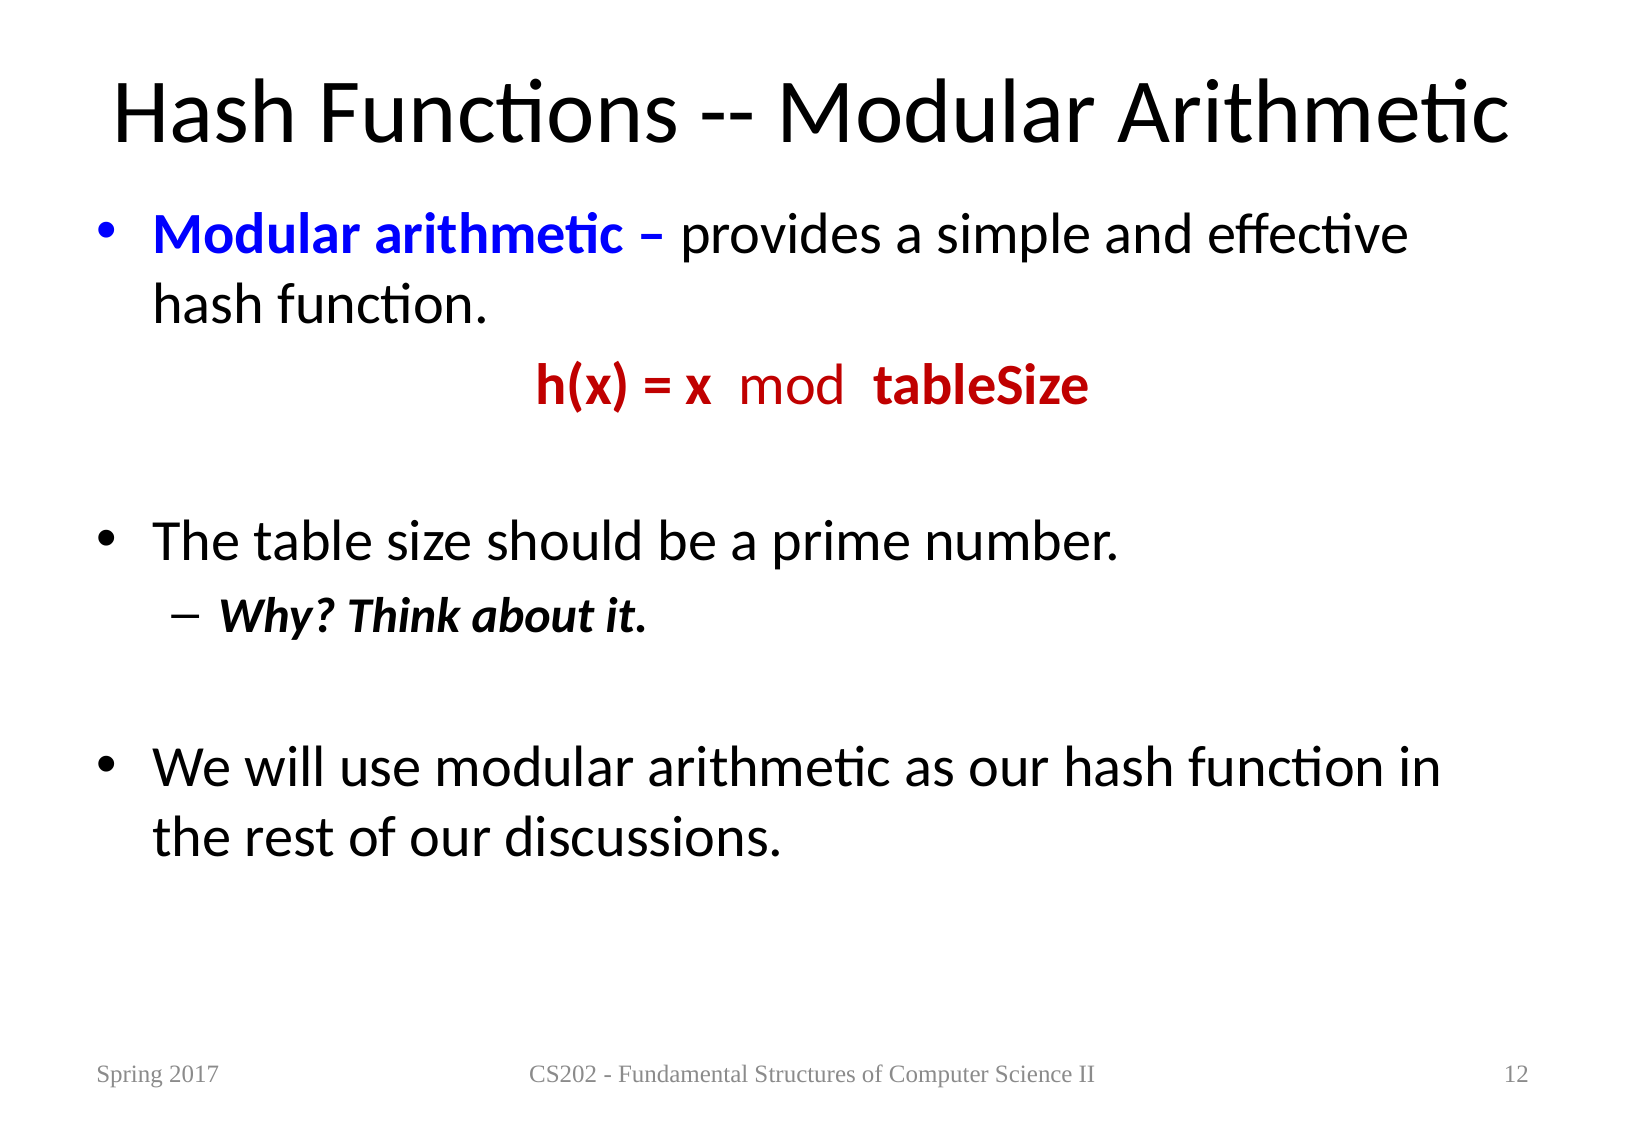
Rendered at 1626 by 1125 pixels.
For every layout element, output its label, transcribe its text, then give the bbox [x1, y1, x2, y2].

title Hash Functions -- Modular Arithmetic [81, 37, 1544, 175]
slide_number 12 [1164, 1042, 1544, 1103]
slide_number Spring 2017 [81, 1042, 461, 1103]
list Modular arithmetic – provides a simple and effective hash function. h(x) = x mod tableSize The table size should be a prime number. Why? Think about it. We will use modular arithmetic as our hash function in the rest of our discussions. [81, 187, 1544, 1005]
footer CS202 - Fundamental Structures of Computer Science II [512, 1042, 1113, 1103]
